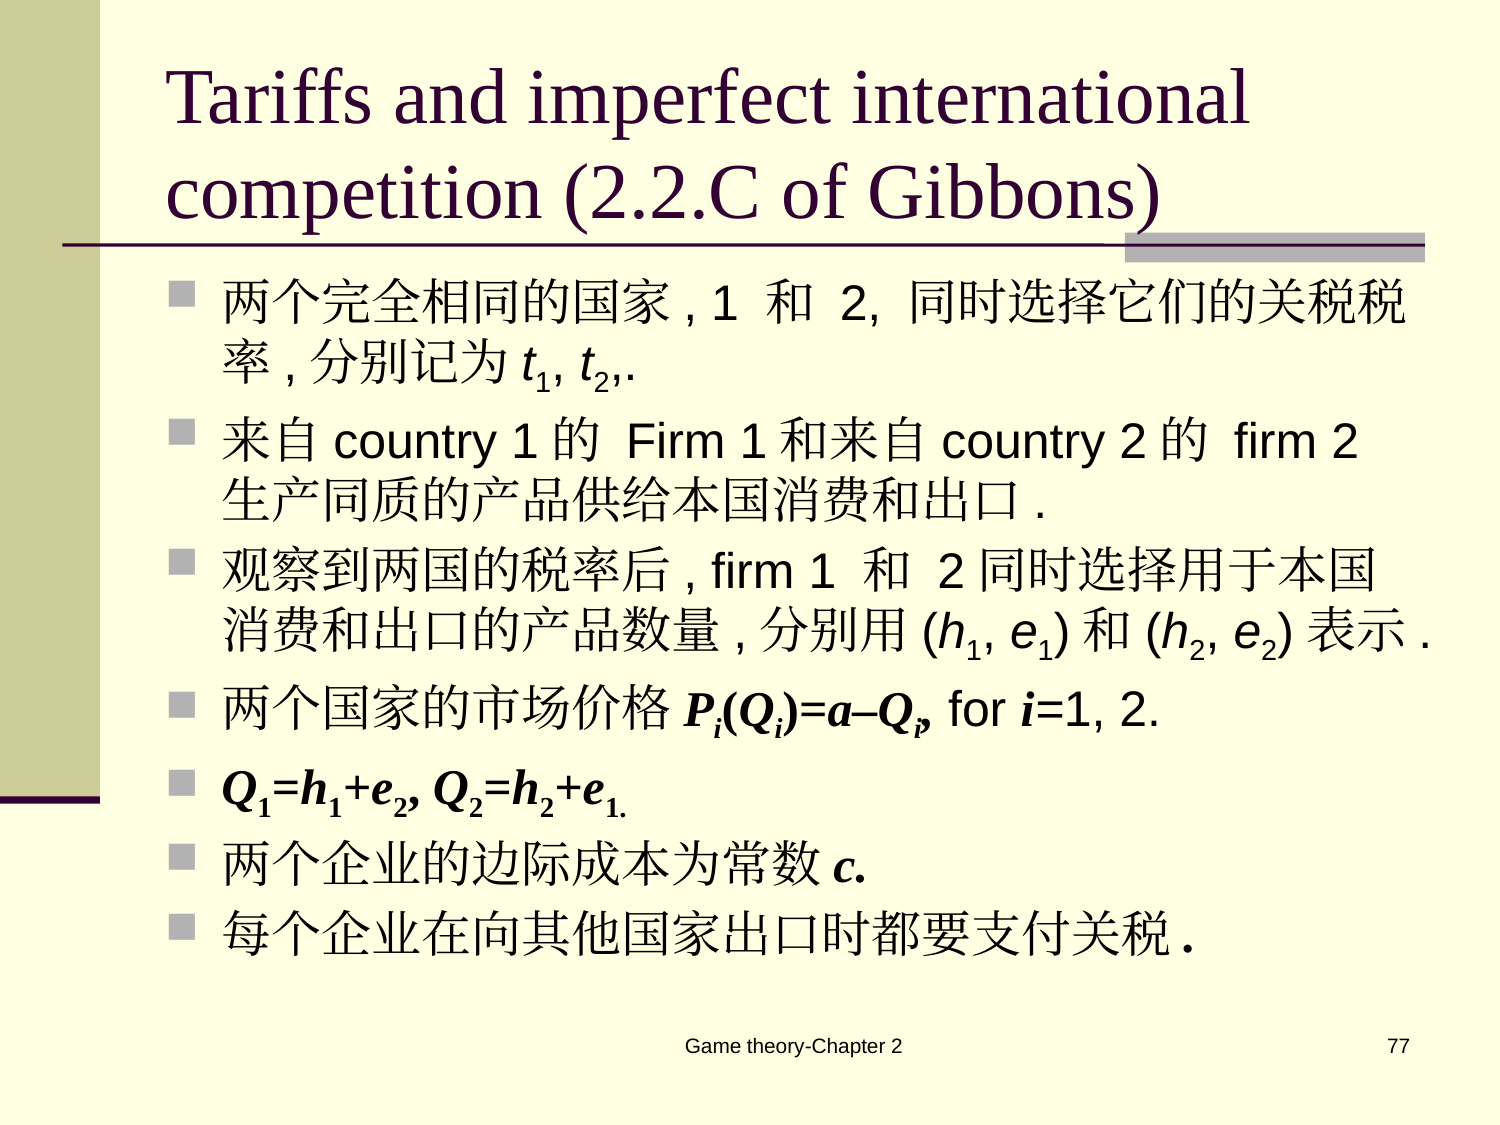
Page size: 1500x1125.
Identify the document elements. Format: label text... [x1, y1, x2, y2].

slide_number 77 [1112, 1024, 1426, 1101]
list 两个完全相同的国家, 1 和 2, 同时选择它们的关税税率,分别记为t1, t2,. 来自country 1的 Firm 1和来自country 2的 firm 2生产同质的产品供给本国消费和出口. 观察到两国的税率后, firm 1 和 2同时选择用于本国消费和出口的产品数量,分别用(h1, e1)和(h2, e2)表示. 两个国家的市场价格Pi(Qi)=a–Qi, for i=1, 2. Q1=h1+e2, Q2=h2+e1. 两个企业的边际成本为常数c. 每个企业在向其他国家出口时都要支付关税. [149, 262, 1426, 1006]
title Tariffs and imperfect international competition (2.2.C of Gibbons) [149, 45, 1426, 234]
footer Game theory-Chapter 2 [549, 1024, 1038, 1101]
